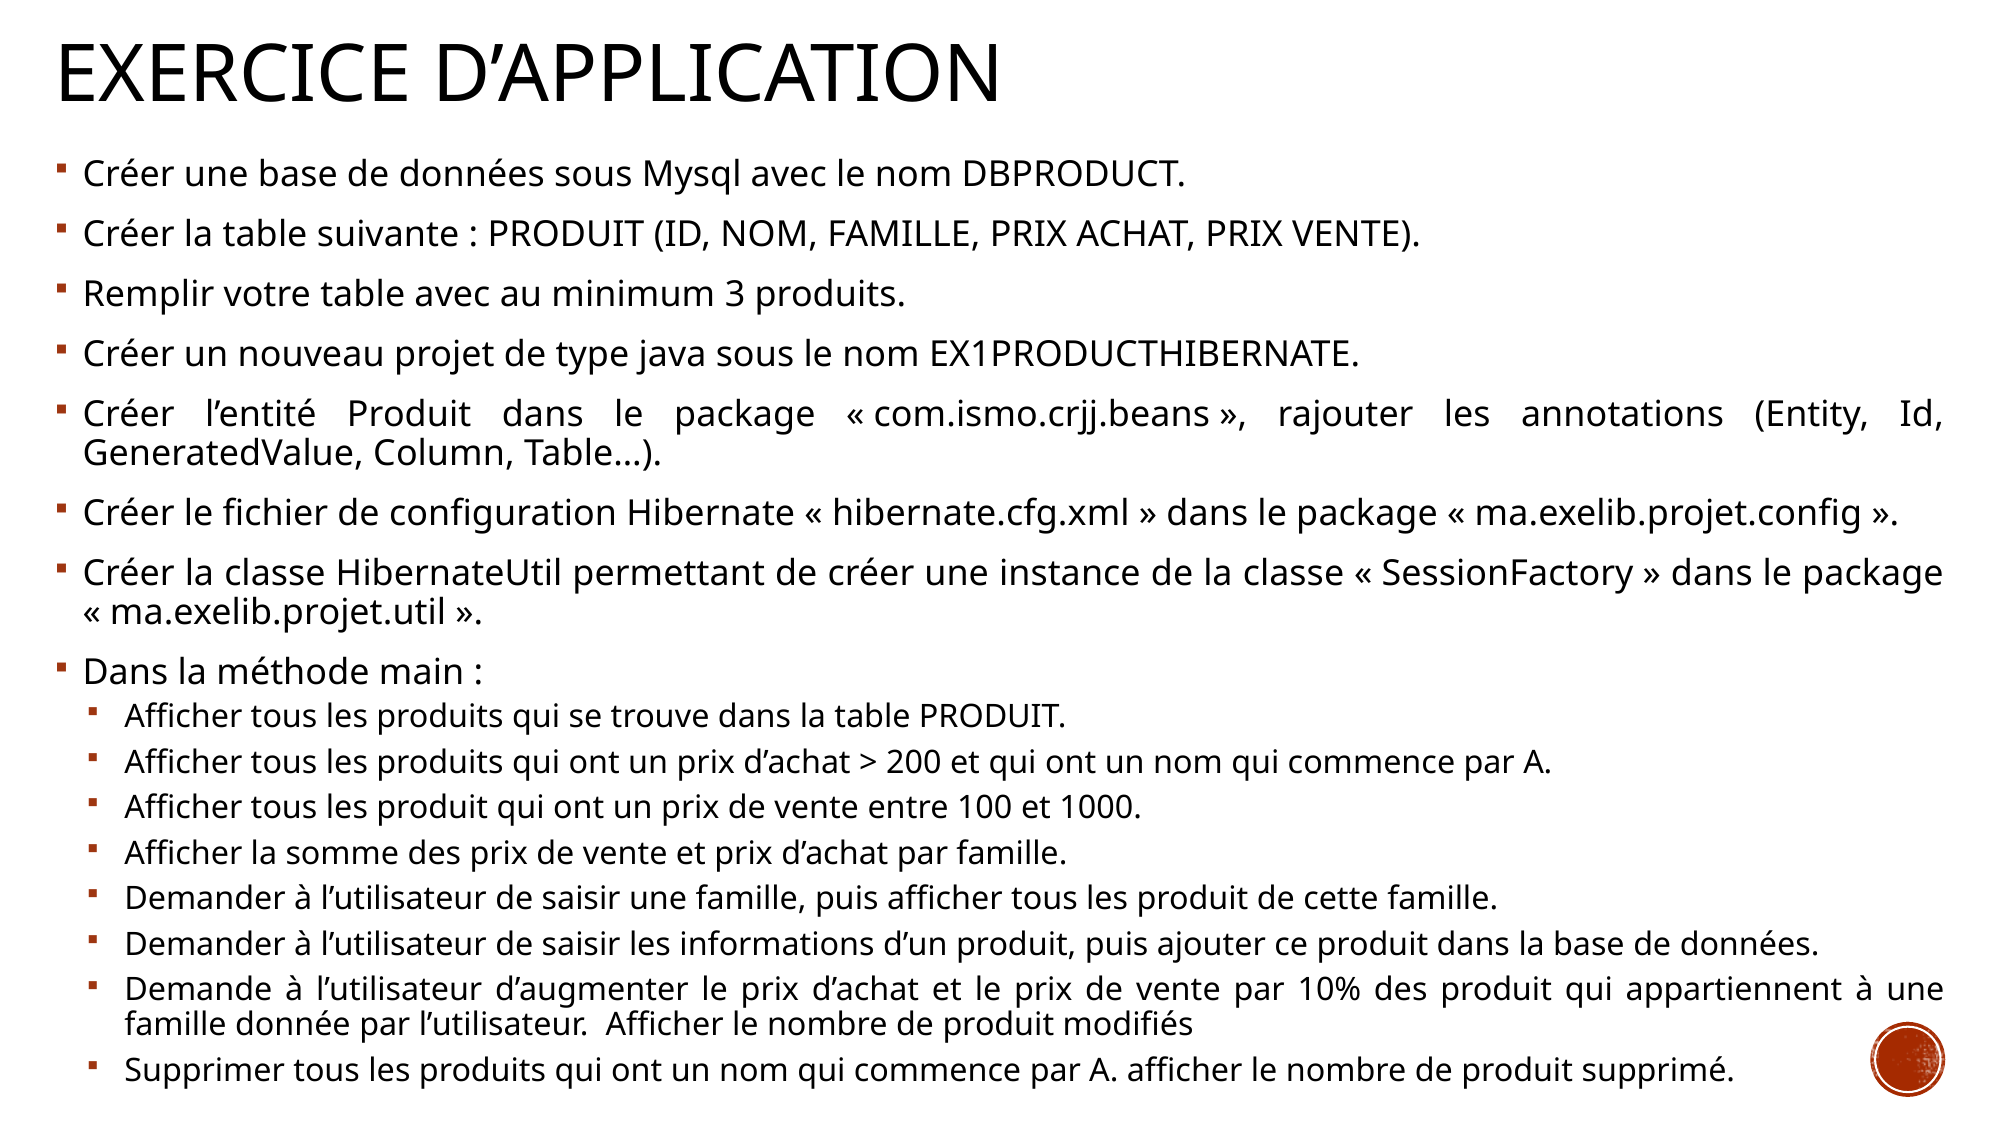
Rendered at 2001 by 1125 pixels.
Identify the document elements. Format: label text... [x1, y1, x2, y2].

list Créer une base de données sous Mysql avec le nom DBPRODUCT. Créer la table suivante : PRODUIT (ID, NOM, FAMILLE, PRIX ACHAT, PRIX VENTE). Remplir votre table avec au minimum 3 produits. Créer un nouveau projet de type java sous le nom EX1PRODUCTHIBERNATE. Créer l’entité Produit dans le package « com.ismo.crjj.beans », rajouter les annotations (Entity, Id, GeneratedValue, Column, Table…). Créer le fichier de configuration Hibernate « hibernate.cfg.xml » dans le package « ma.exelib.projet.config ». Créer la classe HibernateUtil permettant de créer une instance de la classe « SessionFactory » dans le package « ma.exelib.projet.util ». Dans la méthode main : Afficher tous les produits qui se trouve dans la table PRODUIT. Afficher tous les produits qui ont un prix d’achat > 200 et qui ont un nom qui commence par A. Afficher tous les produit qui ont un prix de vente entre 100 et 1000. Afficher la somme des prix de vente et prix d’achat par famille. Demander à l’utilisateur de saisir une famille, puis afficher tous les produit de cette famille. Demander à l’utilisateur de saisir les informations d’un produit, puis ajouter ce produit dans la base de données. Demande à l’utilisateur d’augmenter le prix d’achat et le prix de vente par 10% des produit qui appartiennent à une famille donnée par l’utilisateur. Afficher le nombre de produit modifiés Supprimer tous les produits qui ont un nom qui commence par A. afficher le nombre de produit supprimé. [39, 147, 1961, 1097]
title Exercice d’application [39, 24, 1961, 127]
